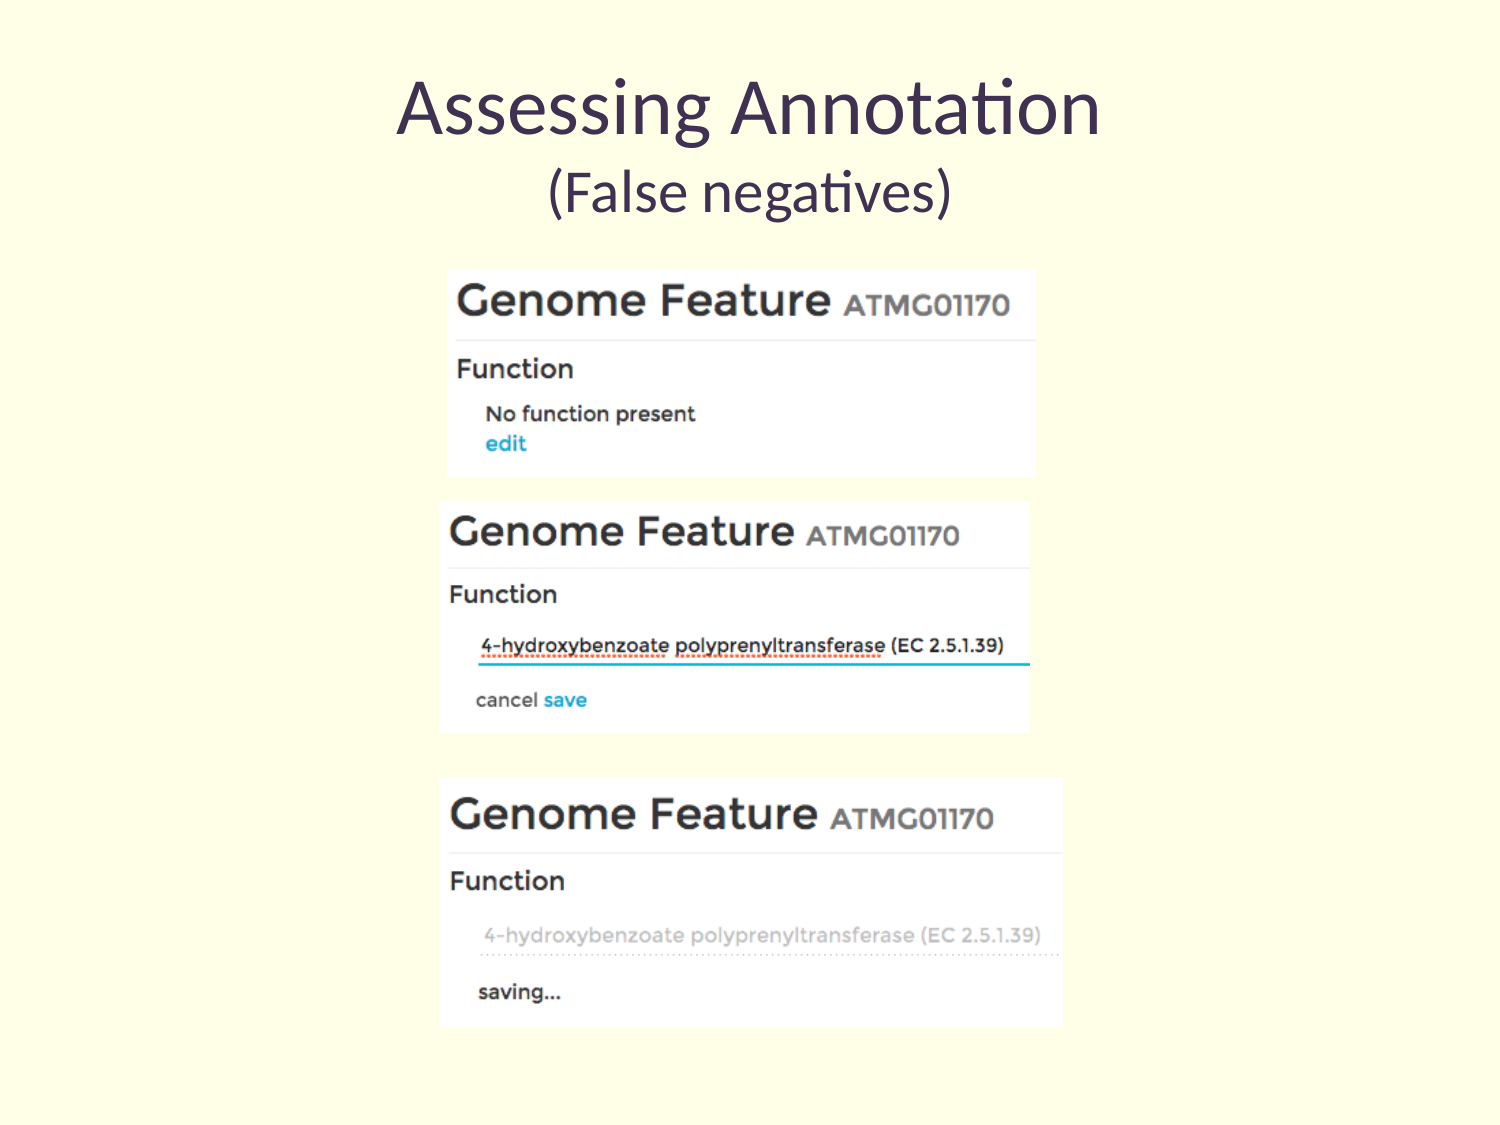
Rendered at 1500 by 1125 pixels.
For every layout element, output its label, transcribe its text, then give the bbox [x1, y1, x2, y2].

title Assessing Annotation (False negatives) [74, 44, 1426, 233]
picture [439, 776, 1063, 1028]
picture [439, 501, 1030, 733]
picture [447, 270, 1036, 478]
